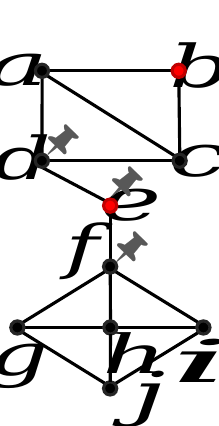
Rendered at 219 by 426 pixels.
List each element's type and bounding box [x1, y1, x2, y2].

text_box [33, 152, 50, 169]
text_box [101, 202, 119, 214]
text_box [101, 258, 118, 275]
picture [105, 160, 148, 203]
picture [111, 225, 154, 268]
text_box [101, 380, 119, 397]
text_box [21, 331, 106, 385]
text_box [9, 319, 26, 336]
text_box [195, 319, 212, 336]
text_box [171, 152, 188, 169]
text_box [114, 270, 200, 324]
text_box [170, 62, 187, 79]
picture [42, 118, 84, 161]
text_box [114, 331, 200, 385]
text_box [33, 62, 51, 79]
text_box [102, 319, 119, 336]
text_box [41, 166, 105, 202]
text_box [21, 270, 106, 324]
text_box [46, 74, 176, 157]
